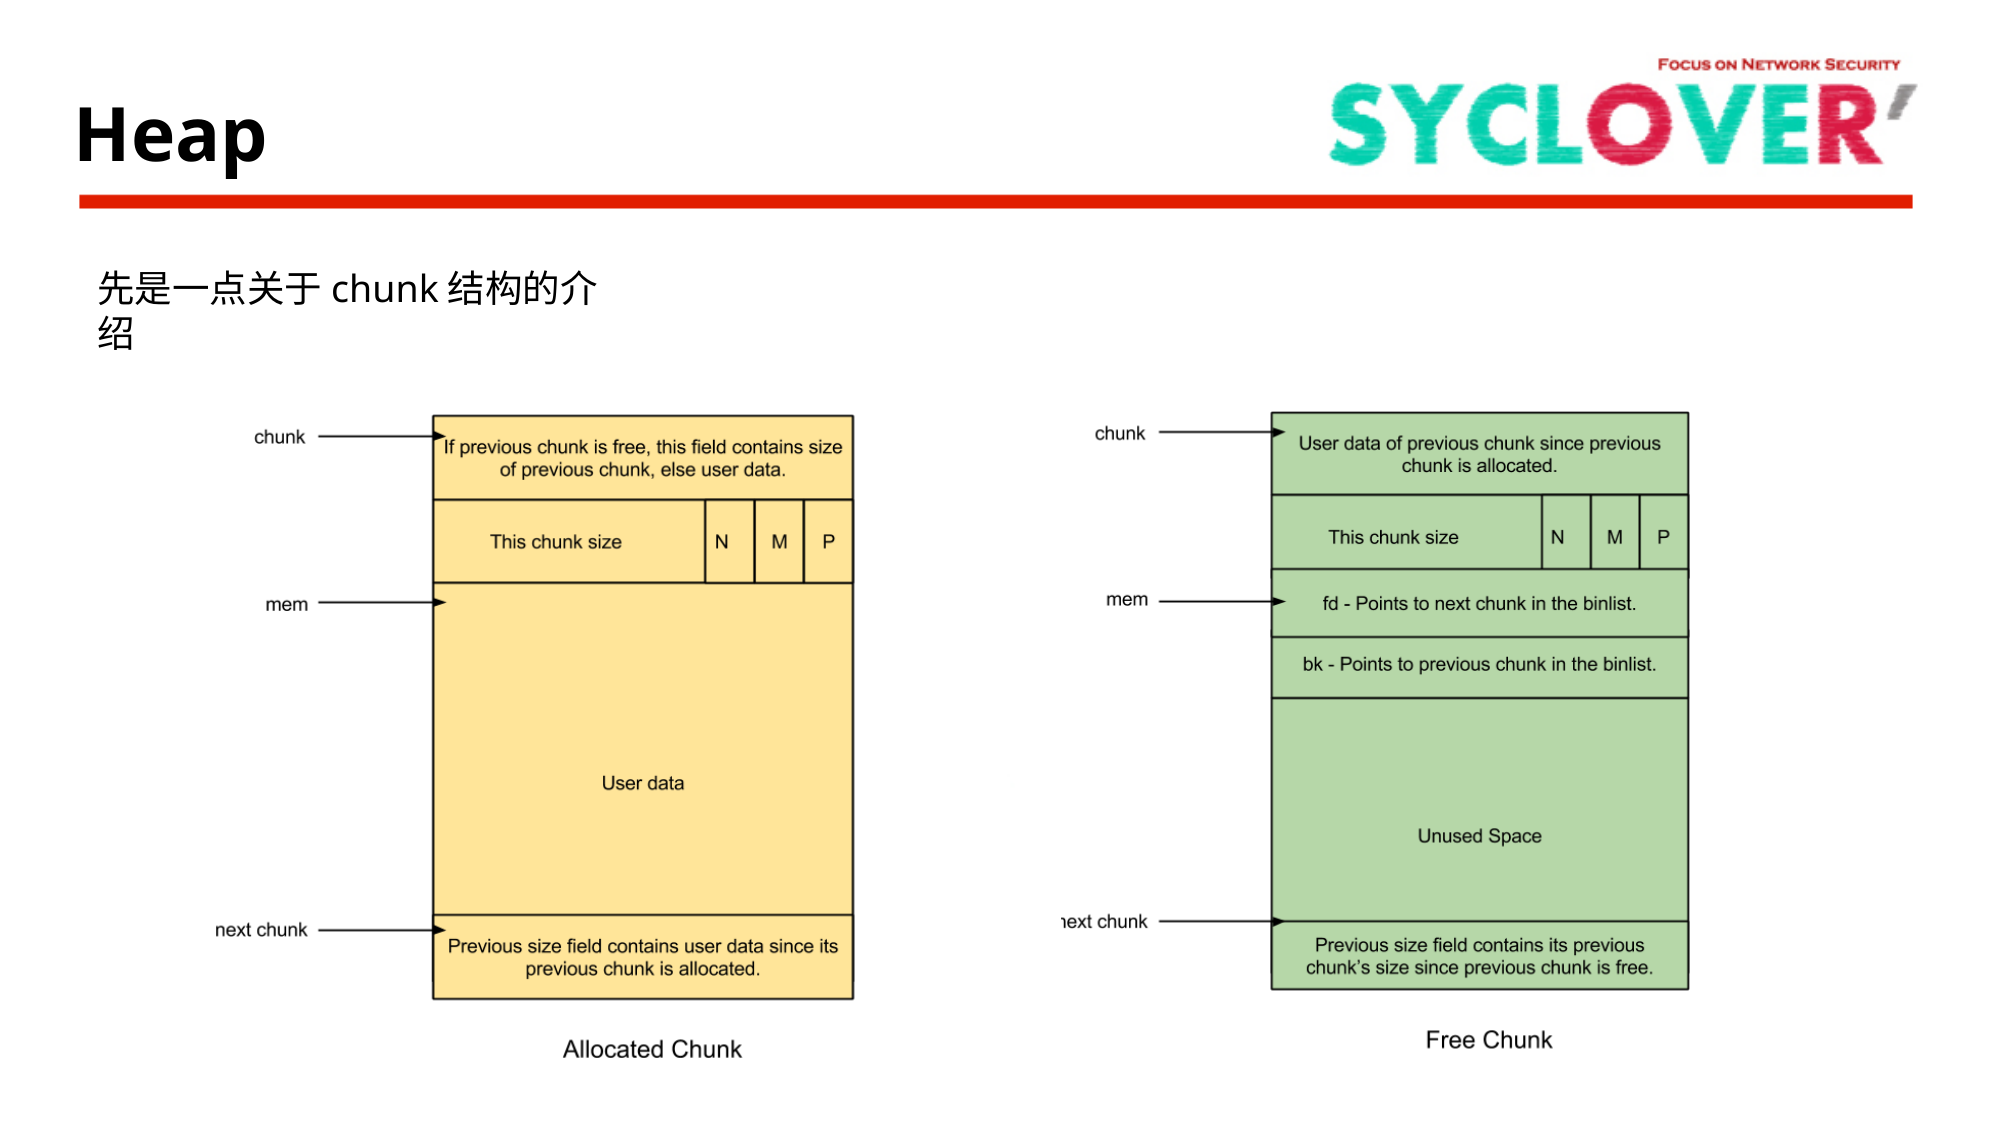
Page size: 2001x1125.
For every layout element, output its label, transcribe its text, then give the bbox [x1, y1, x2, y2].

picture [0, 0, 2001, 1125]
text_box 先是一点关于chunk结构的介绍 [82, 257, 621, 363]
text_box Heap [59, 78, 819, 184]
